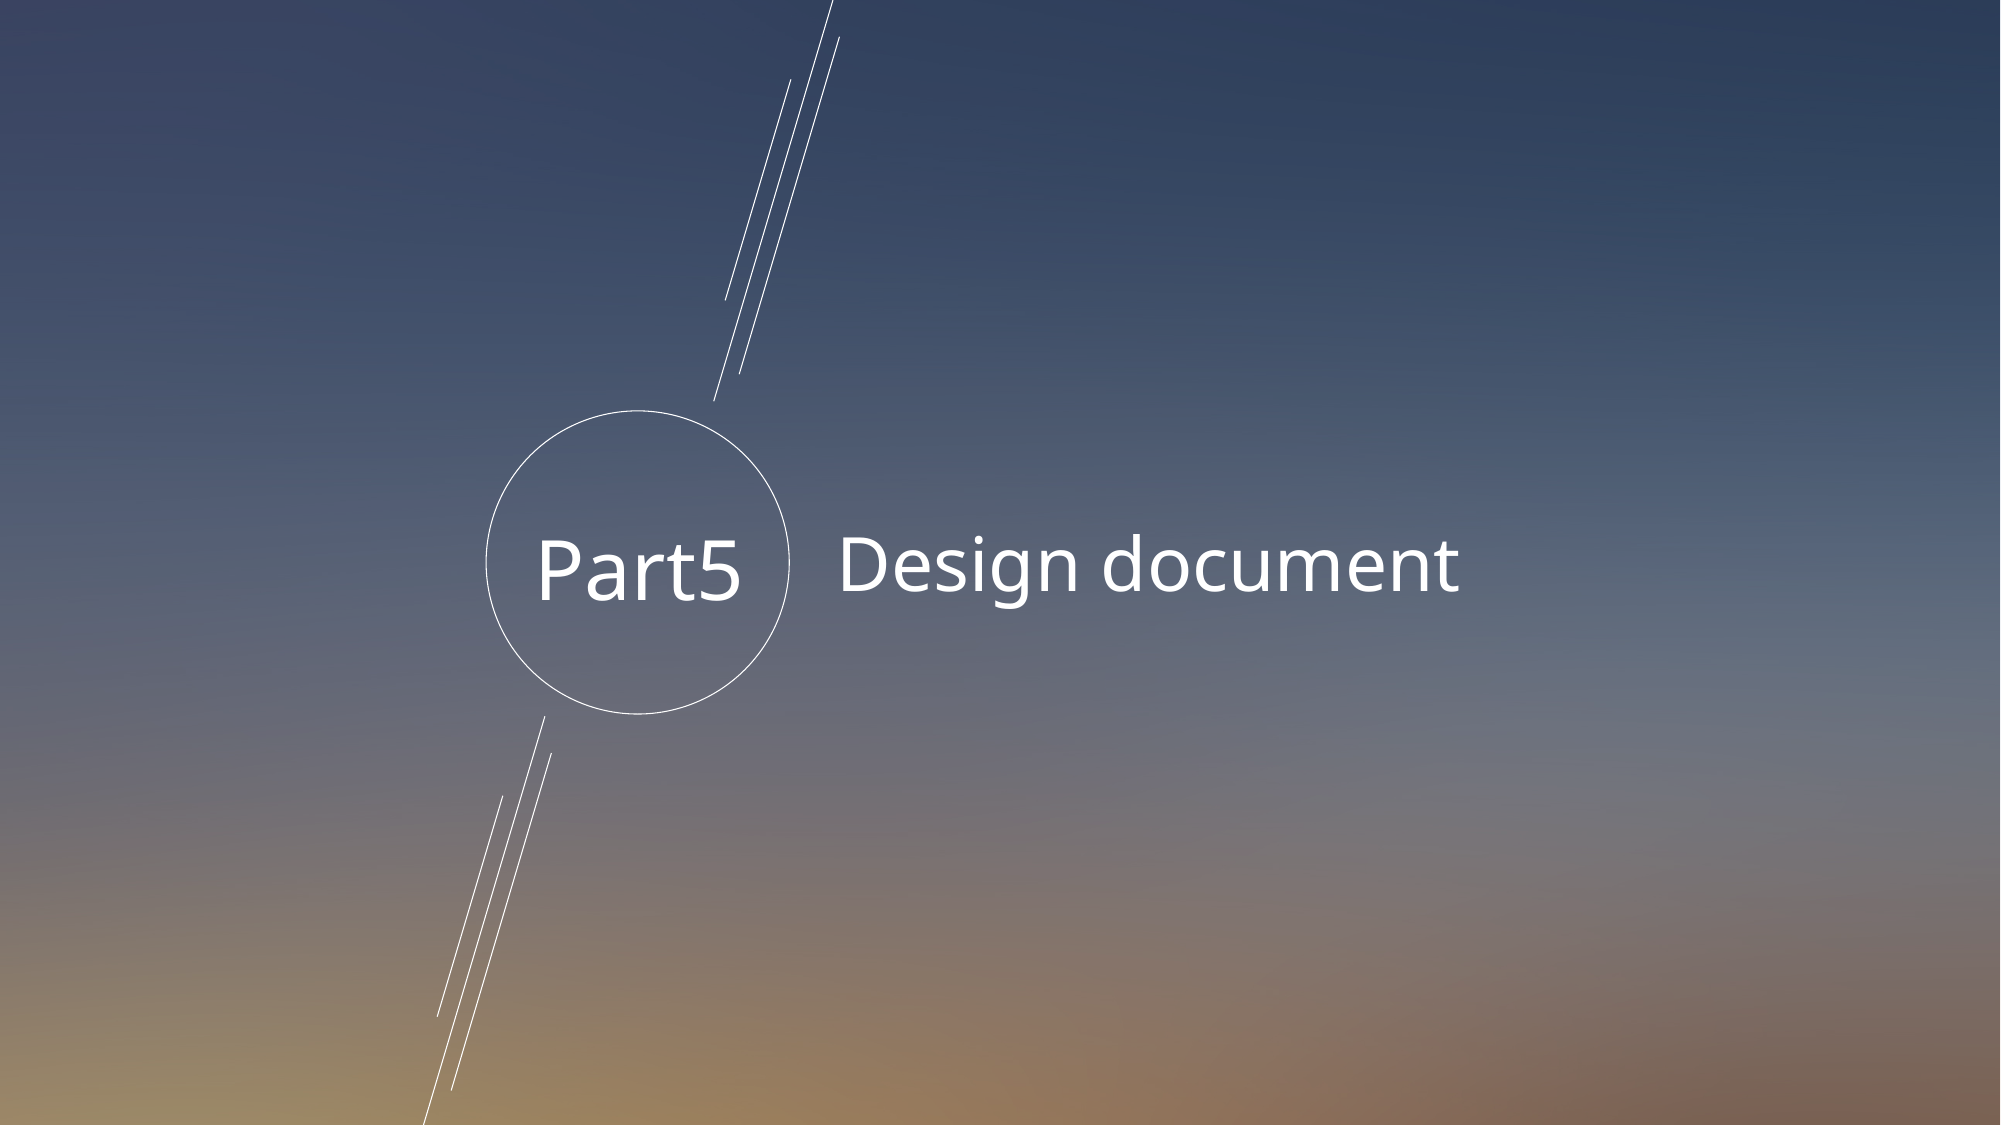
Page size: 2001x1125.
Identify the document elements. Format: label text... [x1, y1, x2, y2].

text_box [494, 409, 781, 509]
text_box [422, 716, 545, 1125]
text_box Part5 [418, 509, 861, 625]
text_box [725, 79, 791, 301]
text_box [713, 0, 833, 402]
picture [0, 0, 2001, 1125]
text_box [739, 36, 840, 375]
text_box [451, 752, 552, 1091]
text_box [498, 625, 777, 716]
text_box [437, 795, 503, 1017]
text_box Design document [822, 509, 2000, 615]
